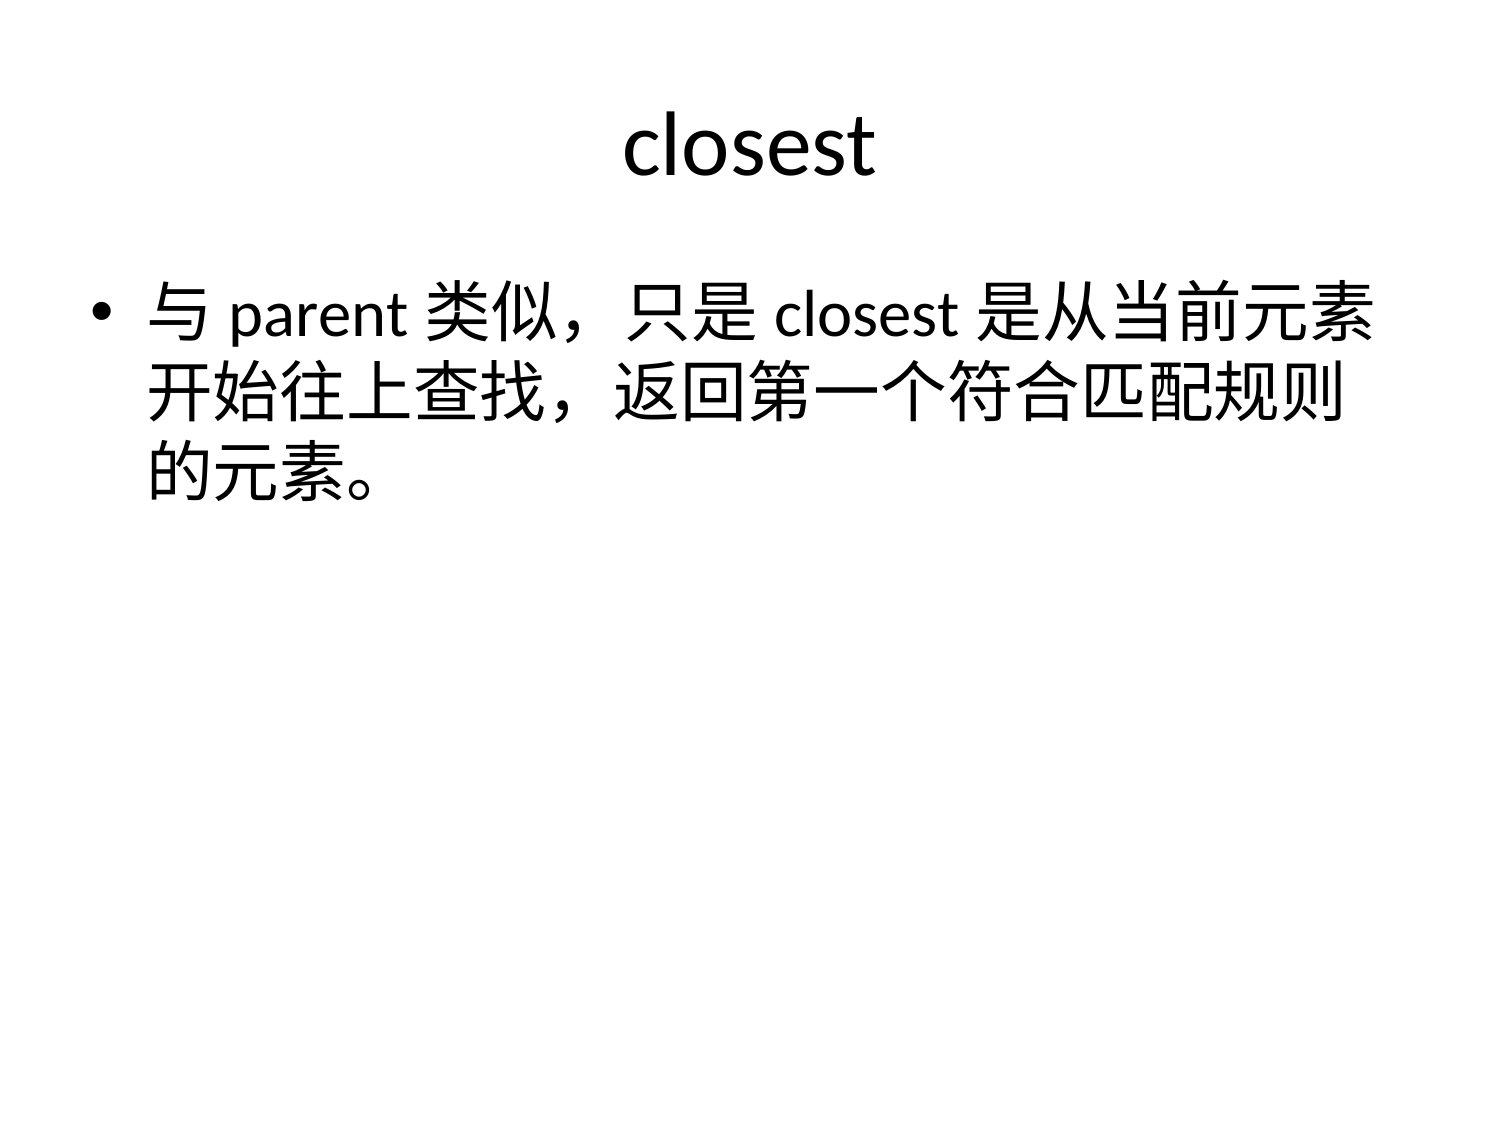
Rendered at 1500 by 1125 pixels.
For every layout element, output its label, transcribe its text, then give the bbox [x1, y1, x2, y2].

list 与parent类似，只是closest是从当前元素开始往上查找，返回第一个符合匹配规则的元素。 [75, 262, 1425, 1005]
title closest [75, 45, 1425, 233]
